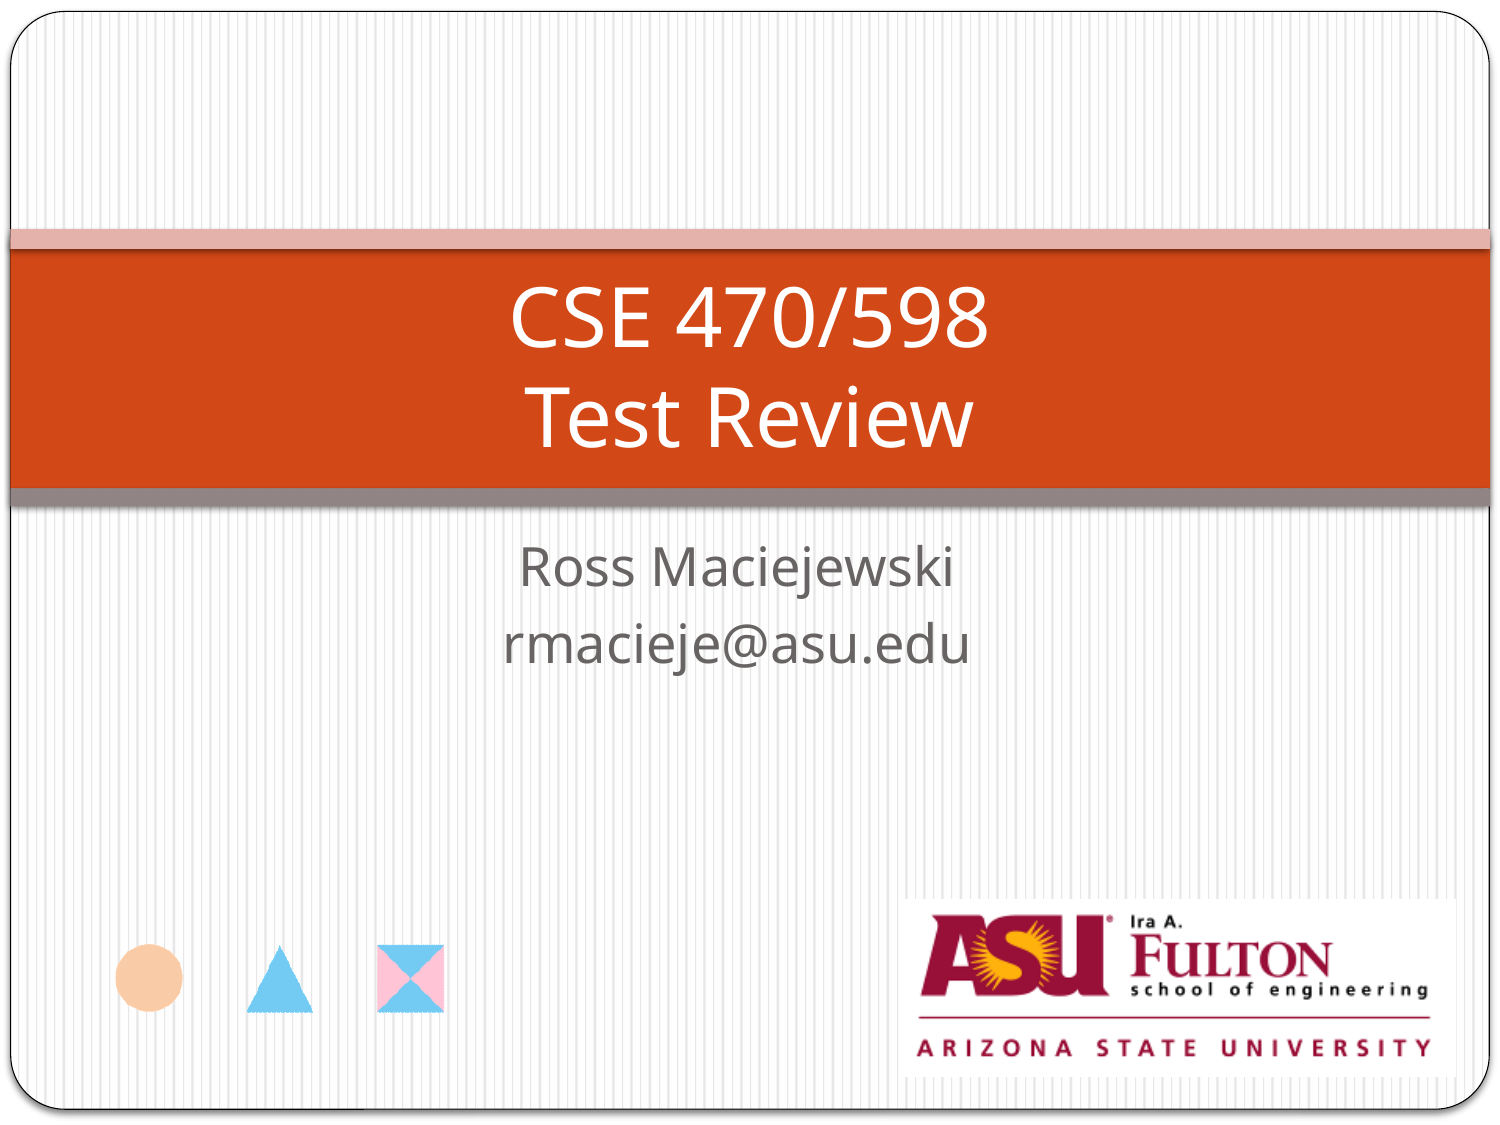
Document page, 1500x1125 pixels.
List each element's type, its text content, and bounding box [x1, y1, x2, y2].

title CSE 470/598 Test Review [75, 247, 1425, 489]
picture [49, 806, 508, 1125]
picture [899, 899, 1456, 1077]
subtitle Ross Maciejewski rmacieje@asu.edu [212, 525, 1263, 788]
